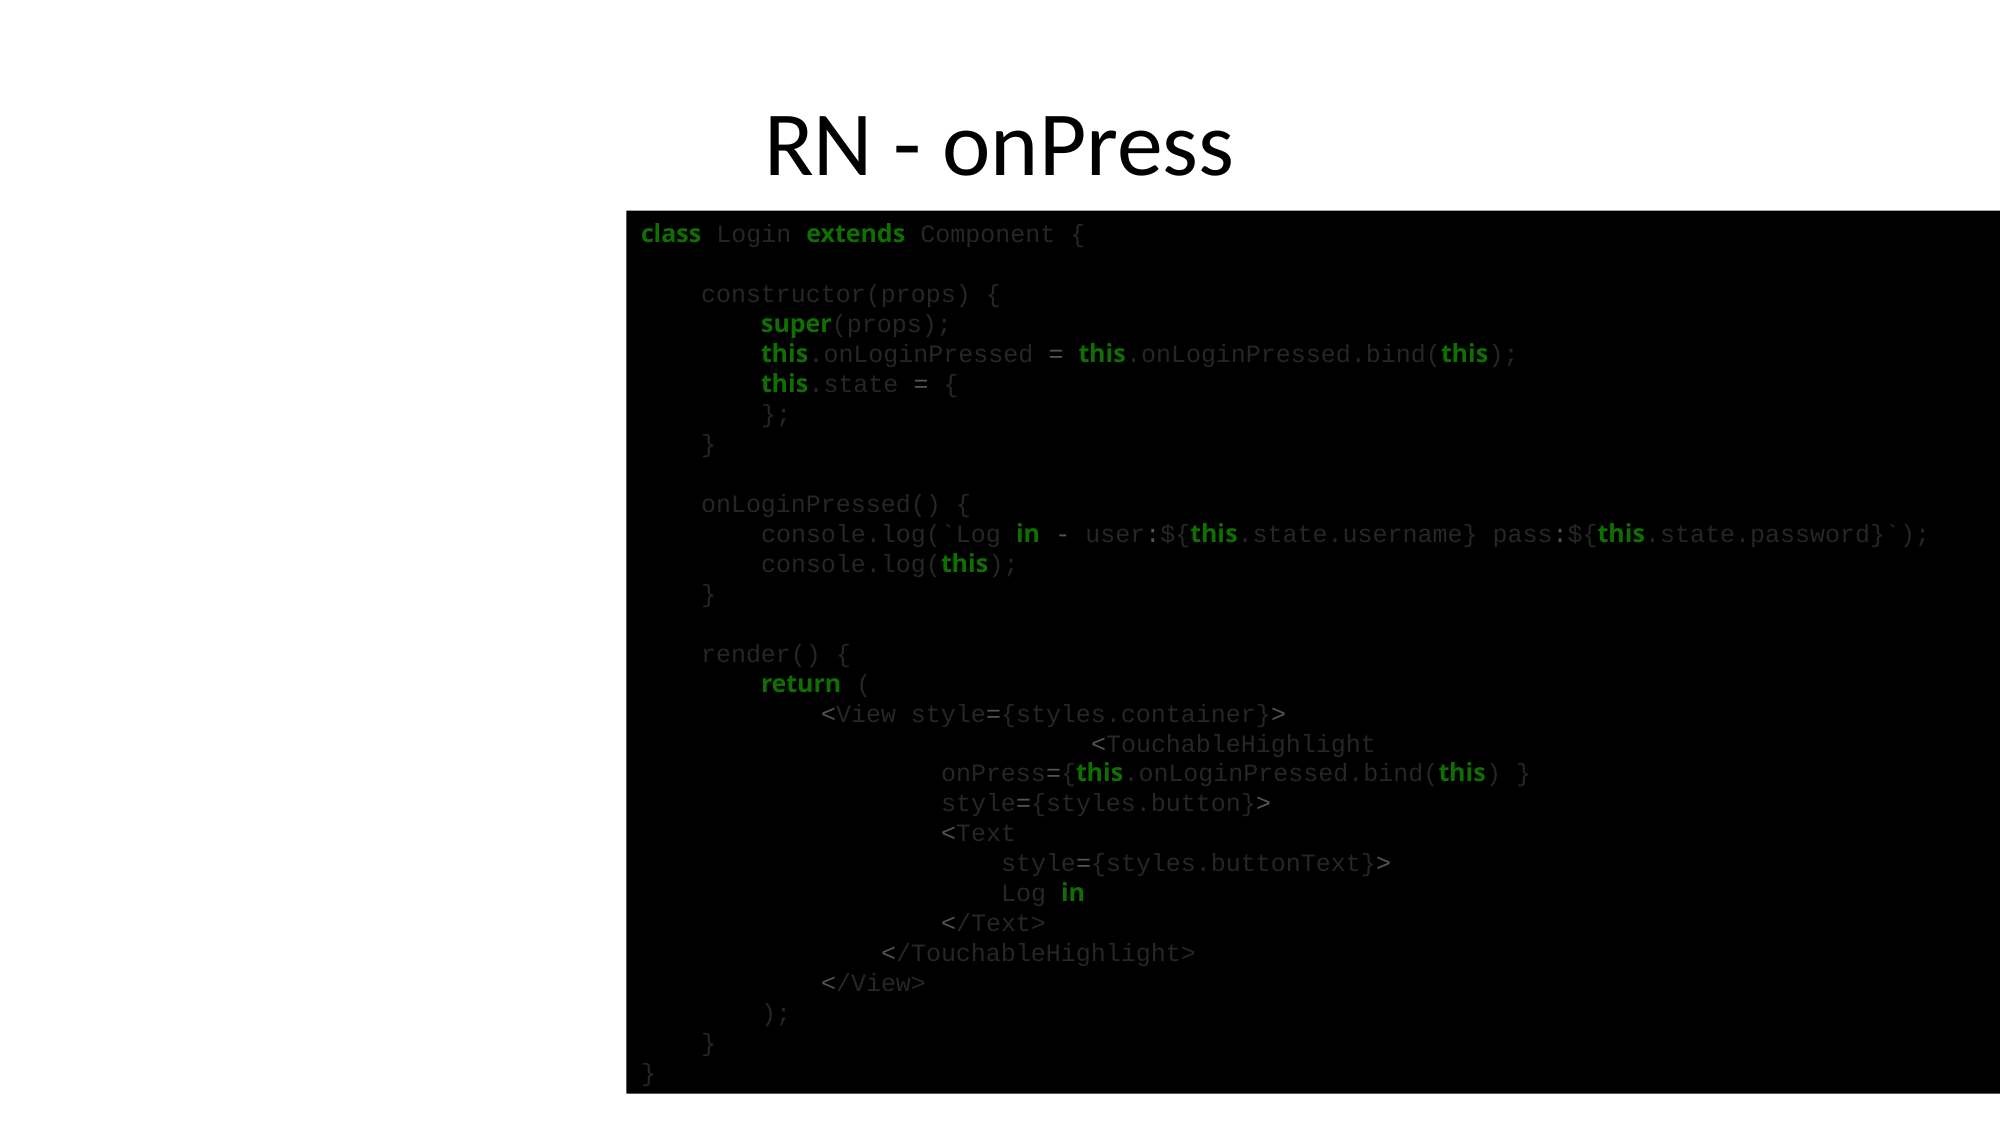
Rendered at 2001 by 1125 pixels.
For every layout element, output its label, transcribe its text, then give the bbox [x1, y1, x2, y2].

text_box class Login extends Component { constructor(props) { super(props); this.onLoginPressed = this.onLoginPressed.bind(this); this.state = { }; } onLoginPressed() { console.log(`Log in - user:${this.state.username} pass:${this.state.password}`); console.log(this); } render() { return ( <View style={styles.container}> <TouchableHighlight onPress={this.onLoginPressed.bind(this) } style={styles.button}> <Text style={styles.buttonText}> Log in </Text> </TouchableHighlight> </View> ); } } [626, 210, 2000, 1094]
title RN - onPress [99, 45, 1900, 233]
slide_number 20 [1433, 1094, 1900, 1103]
